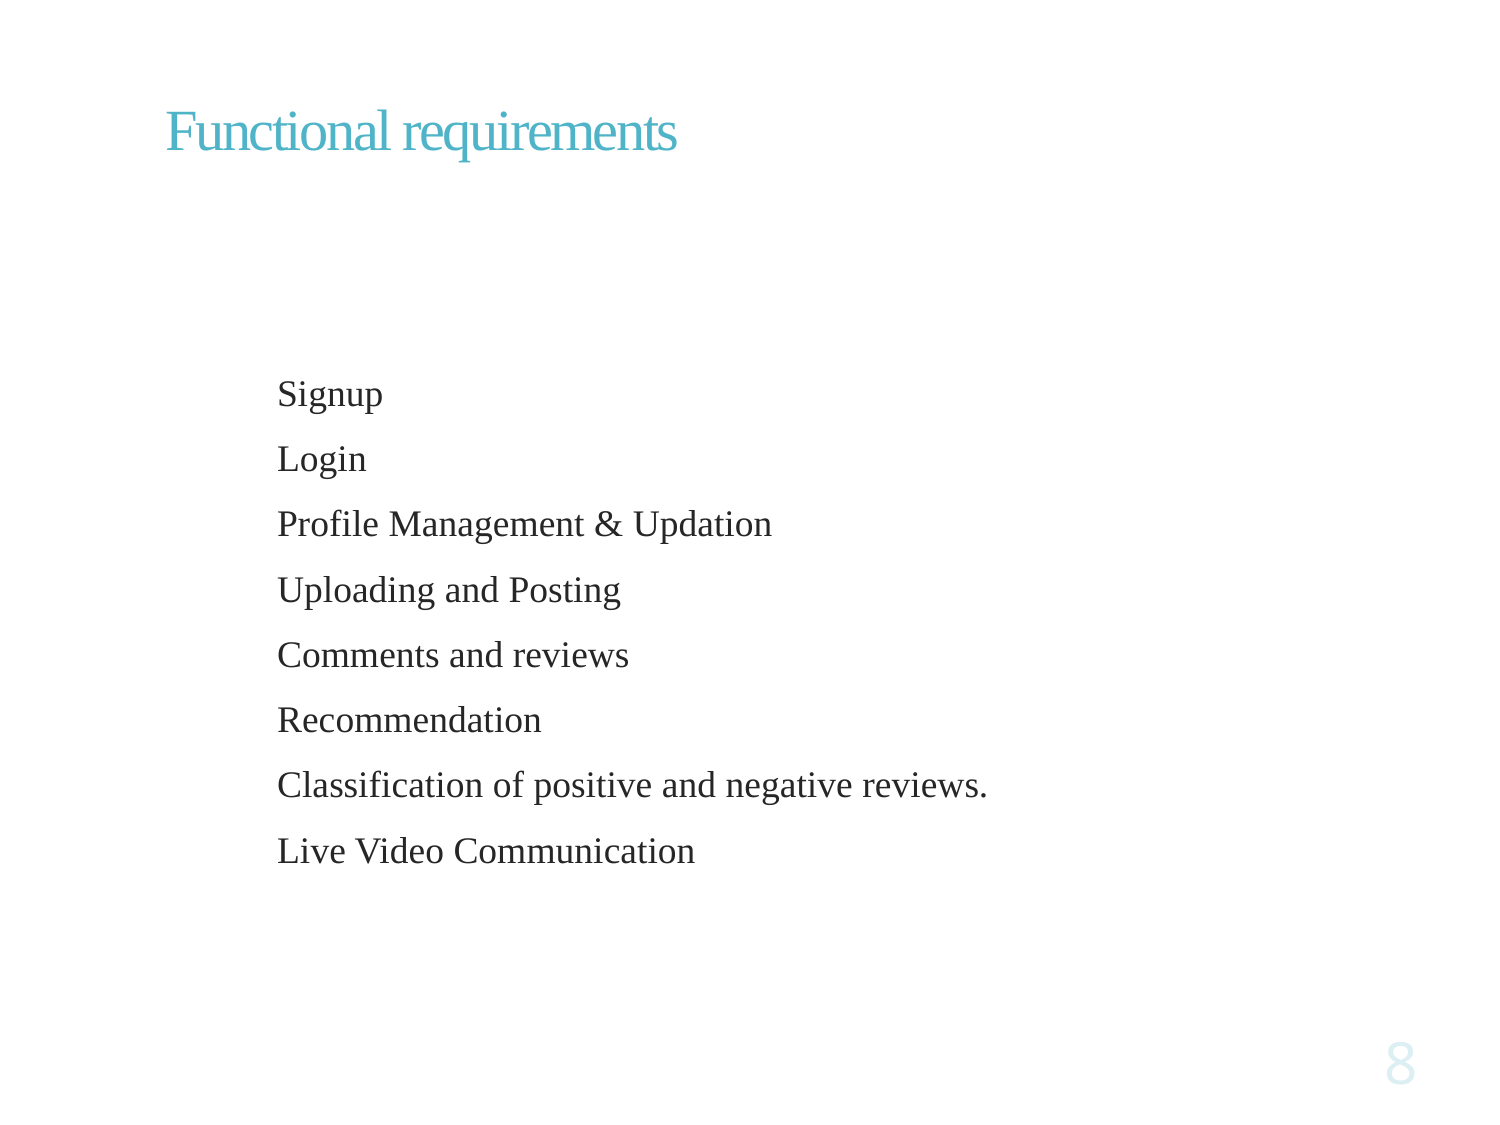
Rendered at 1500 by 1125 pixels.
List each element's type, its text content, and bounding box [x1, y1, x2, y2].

list Signup Login Profile Management & Updation Uploading and Posting Comments and reviews Recommendation Classification of positive and negative reviews. Live Video Communication [247, 235, 1329, 938]
title Functional requirements [150, 50, 1232, 213]
slide_number 8 [1350, 956, 1433, 1113]
